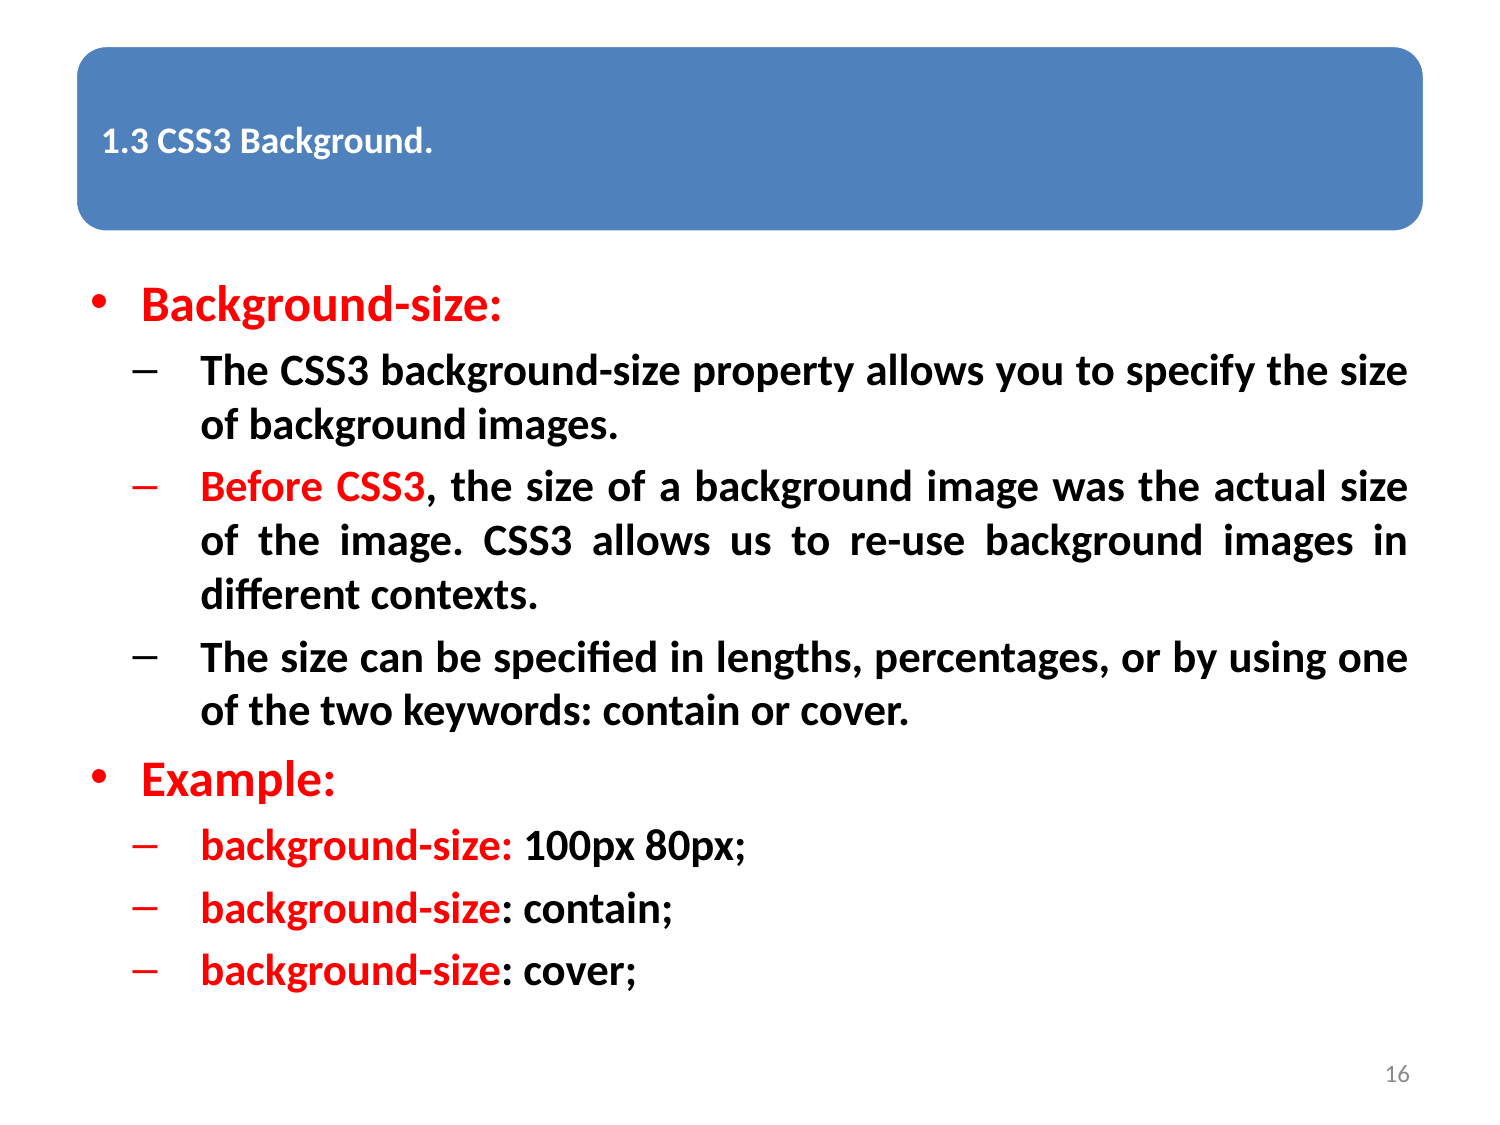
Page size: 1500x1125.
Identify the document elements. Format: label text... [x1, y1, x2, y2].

slide_number 16 [1074, 1042, 1425, 1103]
list Background-size: The CSS3 background-size property allows you to specify the size of background images. Before CSS3, the size of a background image was the actual size of the image. CSS3 allows us to re-use background images in different contexts. The size can be specified in lengths, percentages, or by using one of the two keywords: contain or cover. Example: background-size: 100px 80px; background-size: contain; background-size: cover; [75, 262, 1425, 1005]
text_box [74, 44, 1426, 233]
